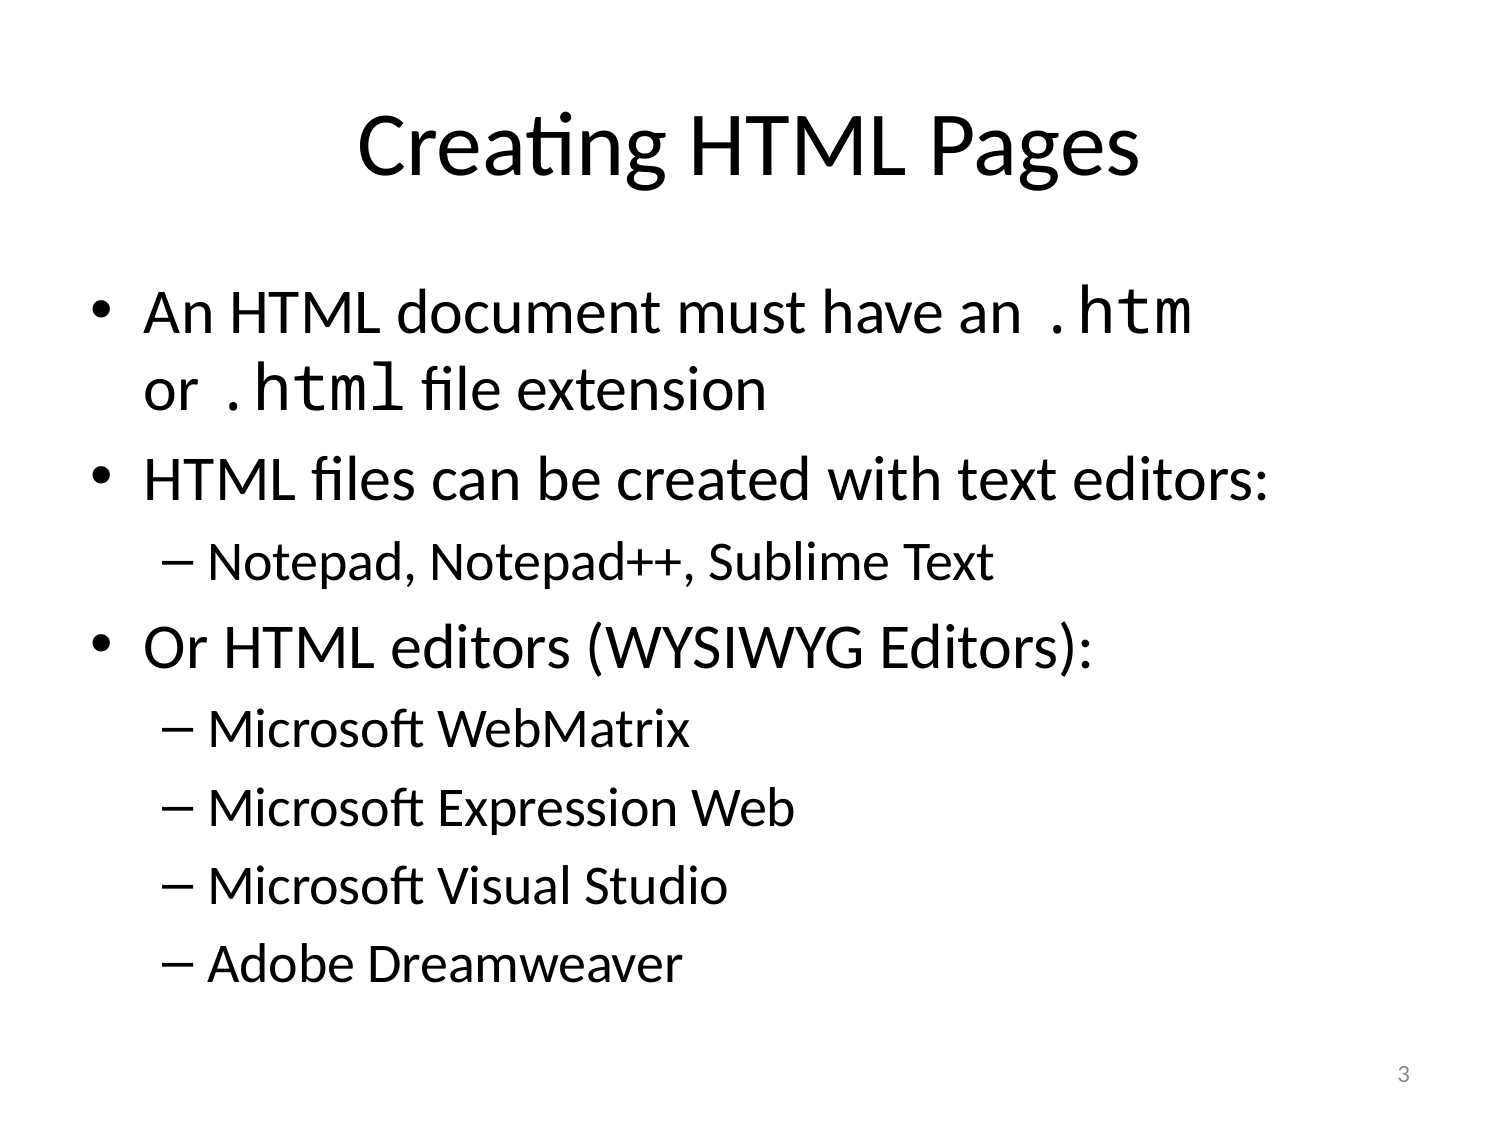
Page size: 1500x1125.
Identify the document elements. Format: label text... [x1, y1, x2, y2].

list An HTML document must have an .htm or .html file extension HTML files can be created with text editors: Notepad, Notepad++, Sublime Text Or HTML editors (WYSIWYG Editors): Microsoft WebMatrix Microsoft Expression Web Microsoft Visual Studio Adobe Dreamweaver [75, 262, 1425, 1005]
title Creating HTML Pages [75, 45, 1425, 233]
slide_number 3 [1074, 1042, 1425, 1103]
